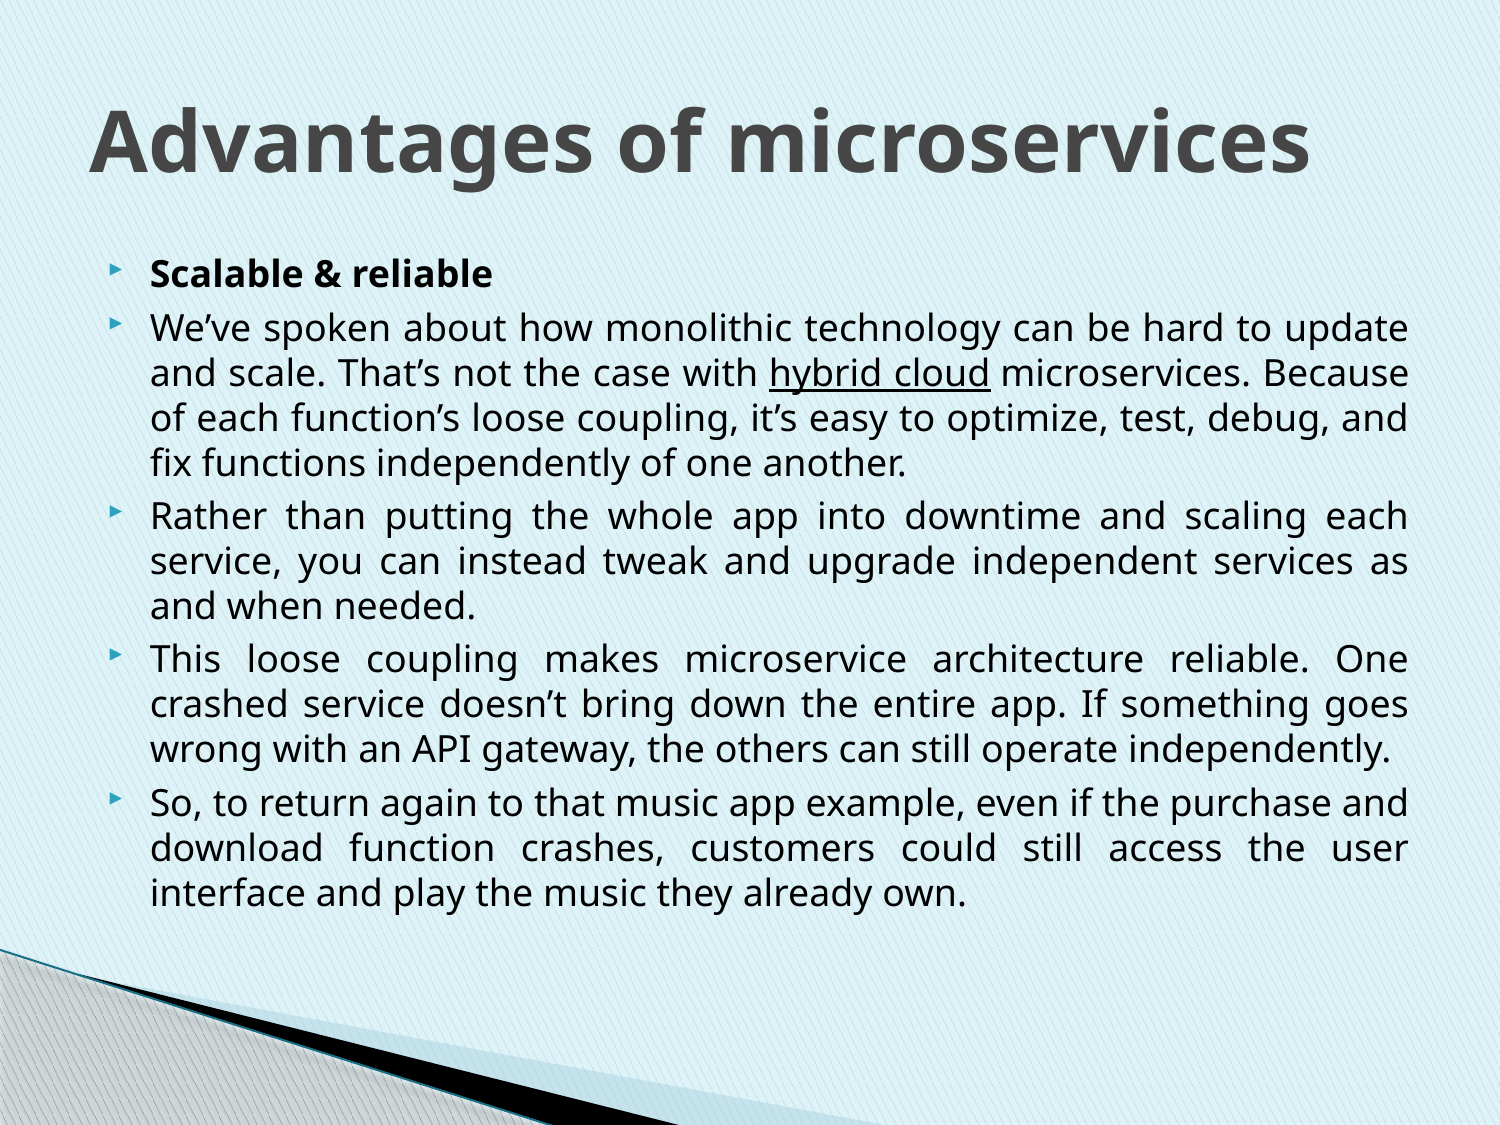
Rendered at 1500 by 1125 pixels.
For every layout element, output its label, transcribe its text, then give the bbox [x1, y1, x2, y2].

list Scalable & reliable We’ve spoken about how monolithic technology can be hard to update and scale. That’s not the case with hybrid cloud microservices. Because of each function’s loose coupling, it’s easy to optimize, test, debug, and fix functions independently of one another. Rather than putting the whole app into downtime and scaling each service, you can instead tweak and upgrade independent services as and when needed. This loose coupling makes microservice architecture reliable. One crashed service doesn’t bring down the entire app. If something goes wrong with an API gateway, the others can still operate independently. So, to return again to that music app example, even if the purchase and download function crashes, customers could still access the user interface and play the music they already own. [75, 243, 1425, 986]
title Advantages of microservices [75, 45, 1425, 233]
